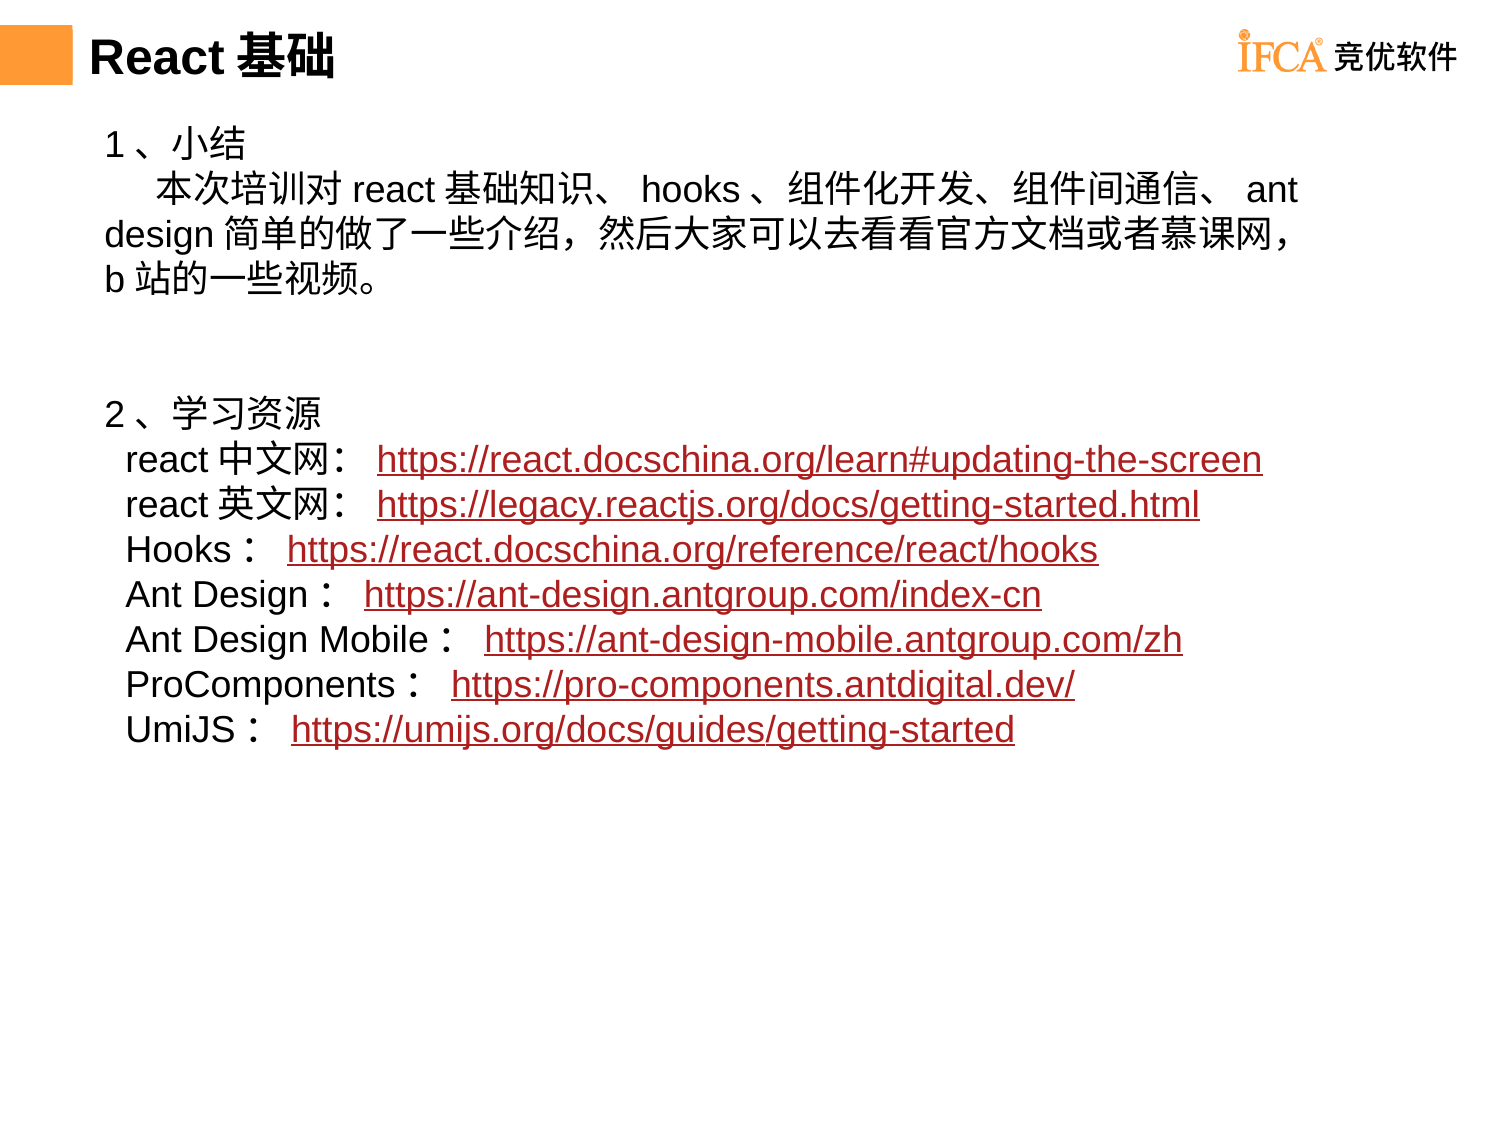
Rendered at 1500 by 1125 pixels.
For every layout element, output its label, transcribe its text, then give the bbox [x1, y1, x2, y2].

text_box 1、小结 本次培训对react基础知识、hooks、组件化开发、组件间通信、ant design简单的做了一些介绍，然后大家可以去看看官方文档或者慕课网，b站的一些视频。 2、学习资源 react中文网：https://react.docschina.org/learn#updating-the-screen react英文网：https://legacy.reactjs.org/docs/getting-started.html Hooks：https://react.docschina.org/reference/react/hooks Ant Design：https://ant-design.antgroup.com/index-cn Ant Design Mobile：https://ant-design-mobile.antgroup.com/zh ProComponents：https://pro-components.antdigital.dev/ UmiJS：https://umijs.org/docs/guides/getting-started [89, 112, 1329, 893]
picture [1238, 29, 1457, 72]
title React基础 [74, 4, 919, 113]
